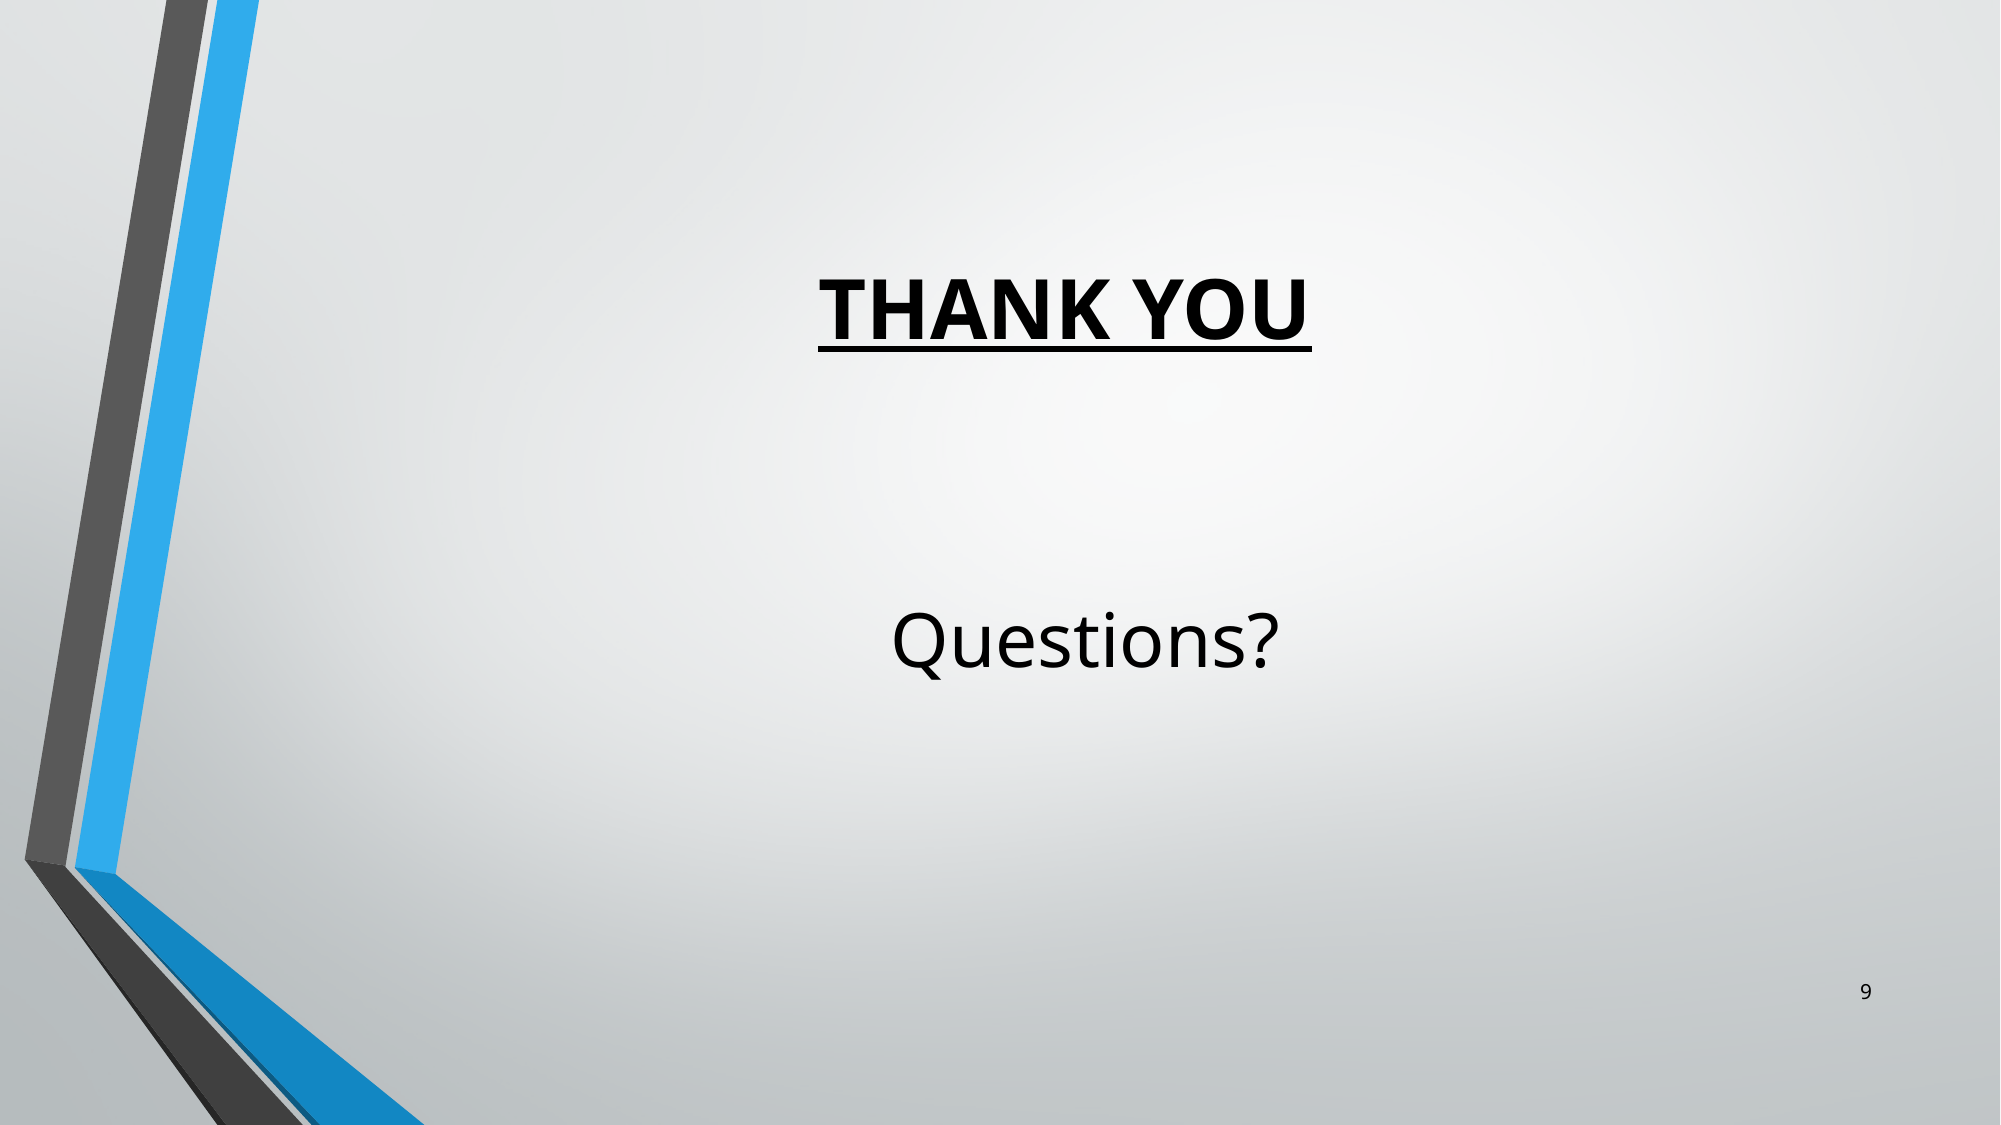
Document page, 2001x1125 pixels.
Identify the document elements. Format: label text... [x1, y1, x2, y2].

list Questions? [283, 437, 1887, 838]
title THANK YOU [243, 112, 1887, 400]
slide_number 9 [1796, 962, 1887, 1023]
